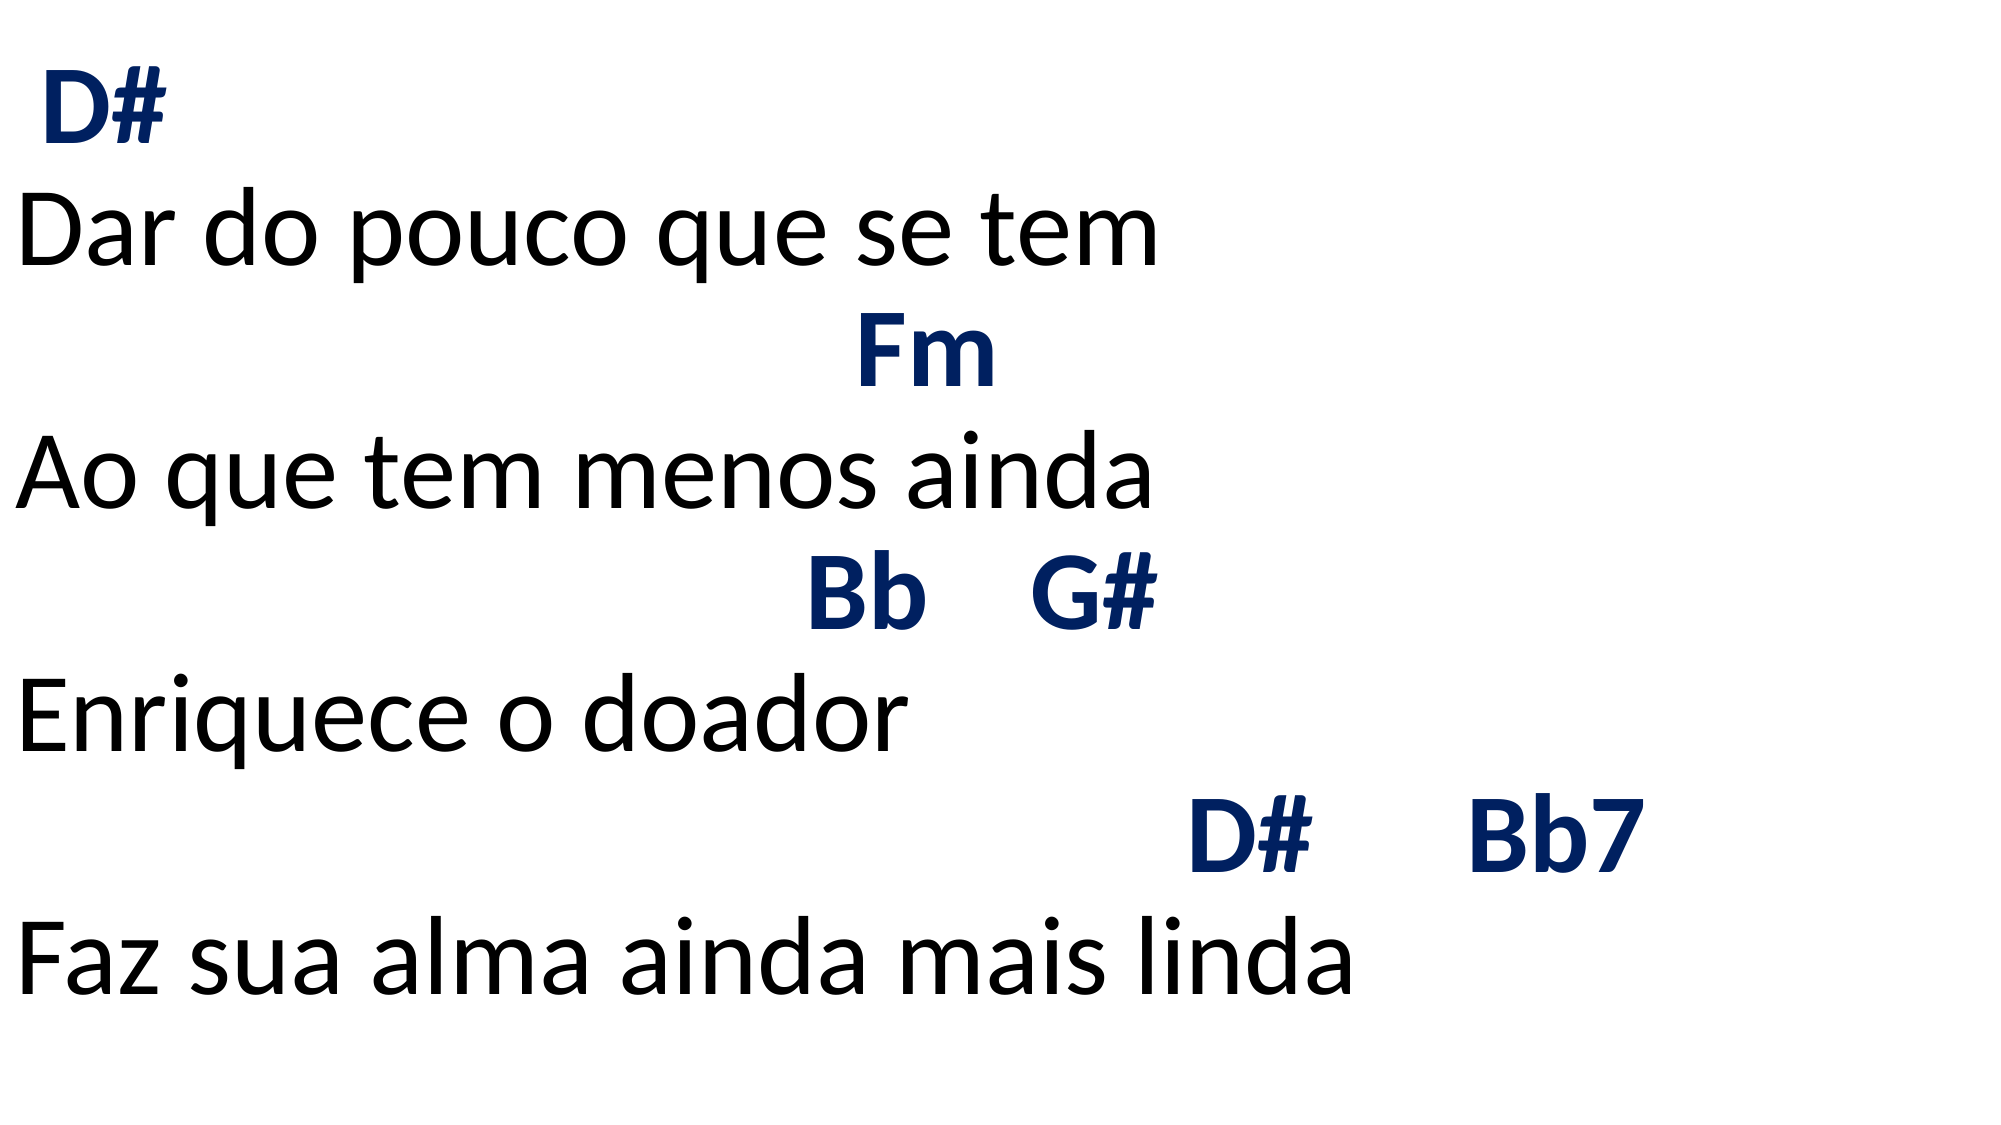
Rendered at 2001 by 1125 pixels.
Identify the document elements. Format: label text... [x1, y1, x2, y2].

title D# Dar do pouco que se tem Fm Ao que tem menos ainda Bb G# Enriquece o doador D# Bb7 Faz sua alma ainda mais linda [0, 0, 2000, 1125]
